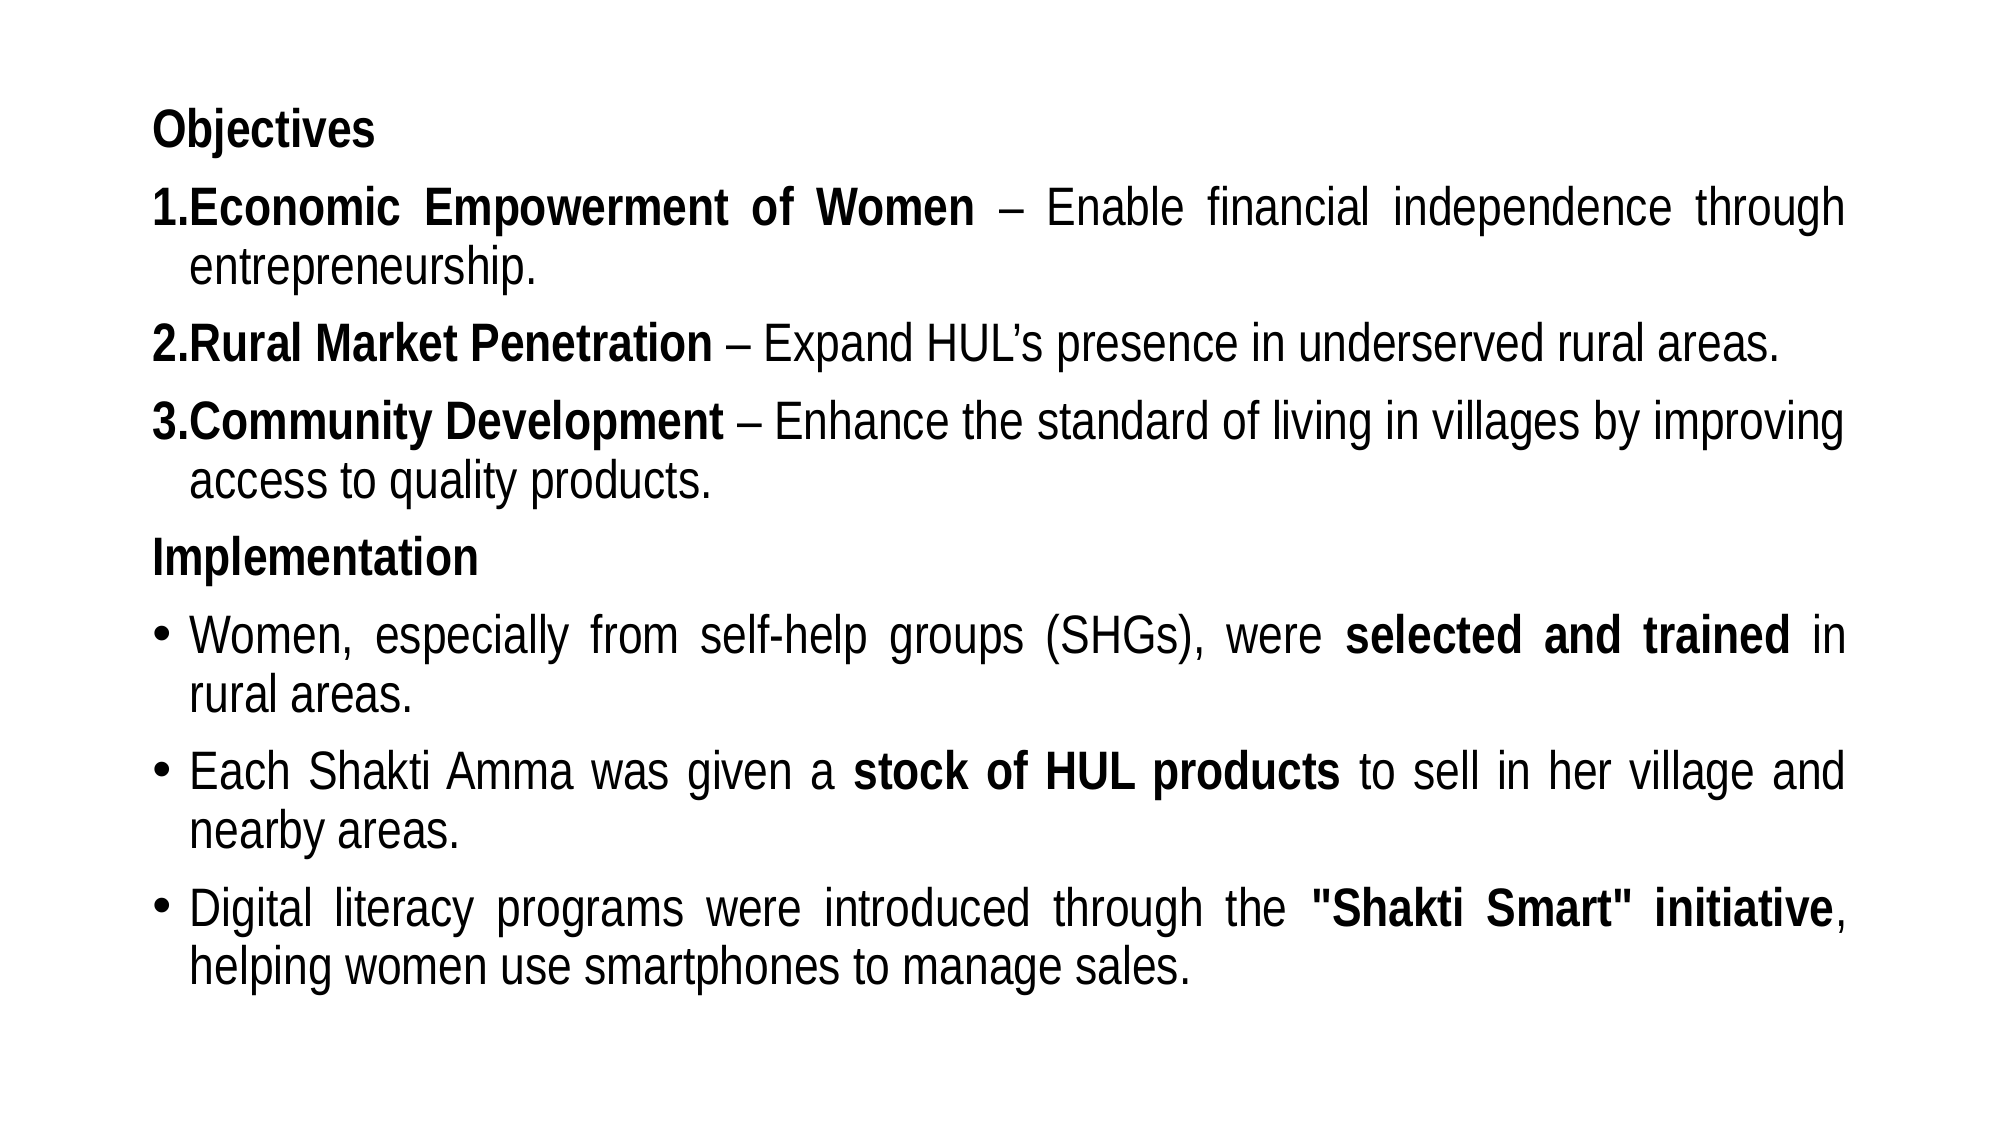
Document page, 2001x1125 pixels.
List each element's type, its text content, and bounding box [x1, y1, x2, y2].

list Objectives Economic Empowerment of Women – Enable financial independence through entrepreneurship. Rural Market Penetration – Expand HUL’s presence in underserved rural areas. Community Development – Enhance the standard of living in villages by improving access to quality products. Implementation Women, especially from self-help groups (SHGs), were selected and trained in rural areas. Each Shakti Amma was given a stock of HUL products to sell in her village and nearby areas. Digital literacy programs were introduced through the "Shakti Smart" initiative, helping women use smartphones to manage sales. [137, 93, 1863, 1014]
